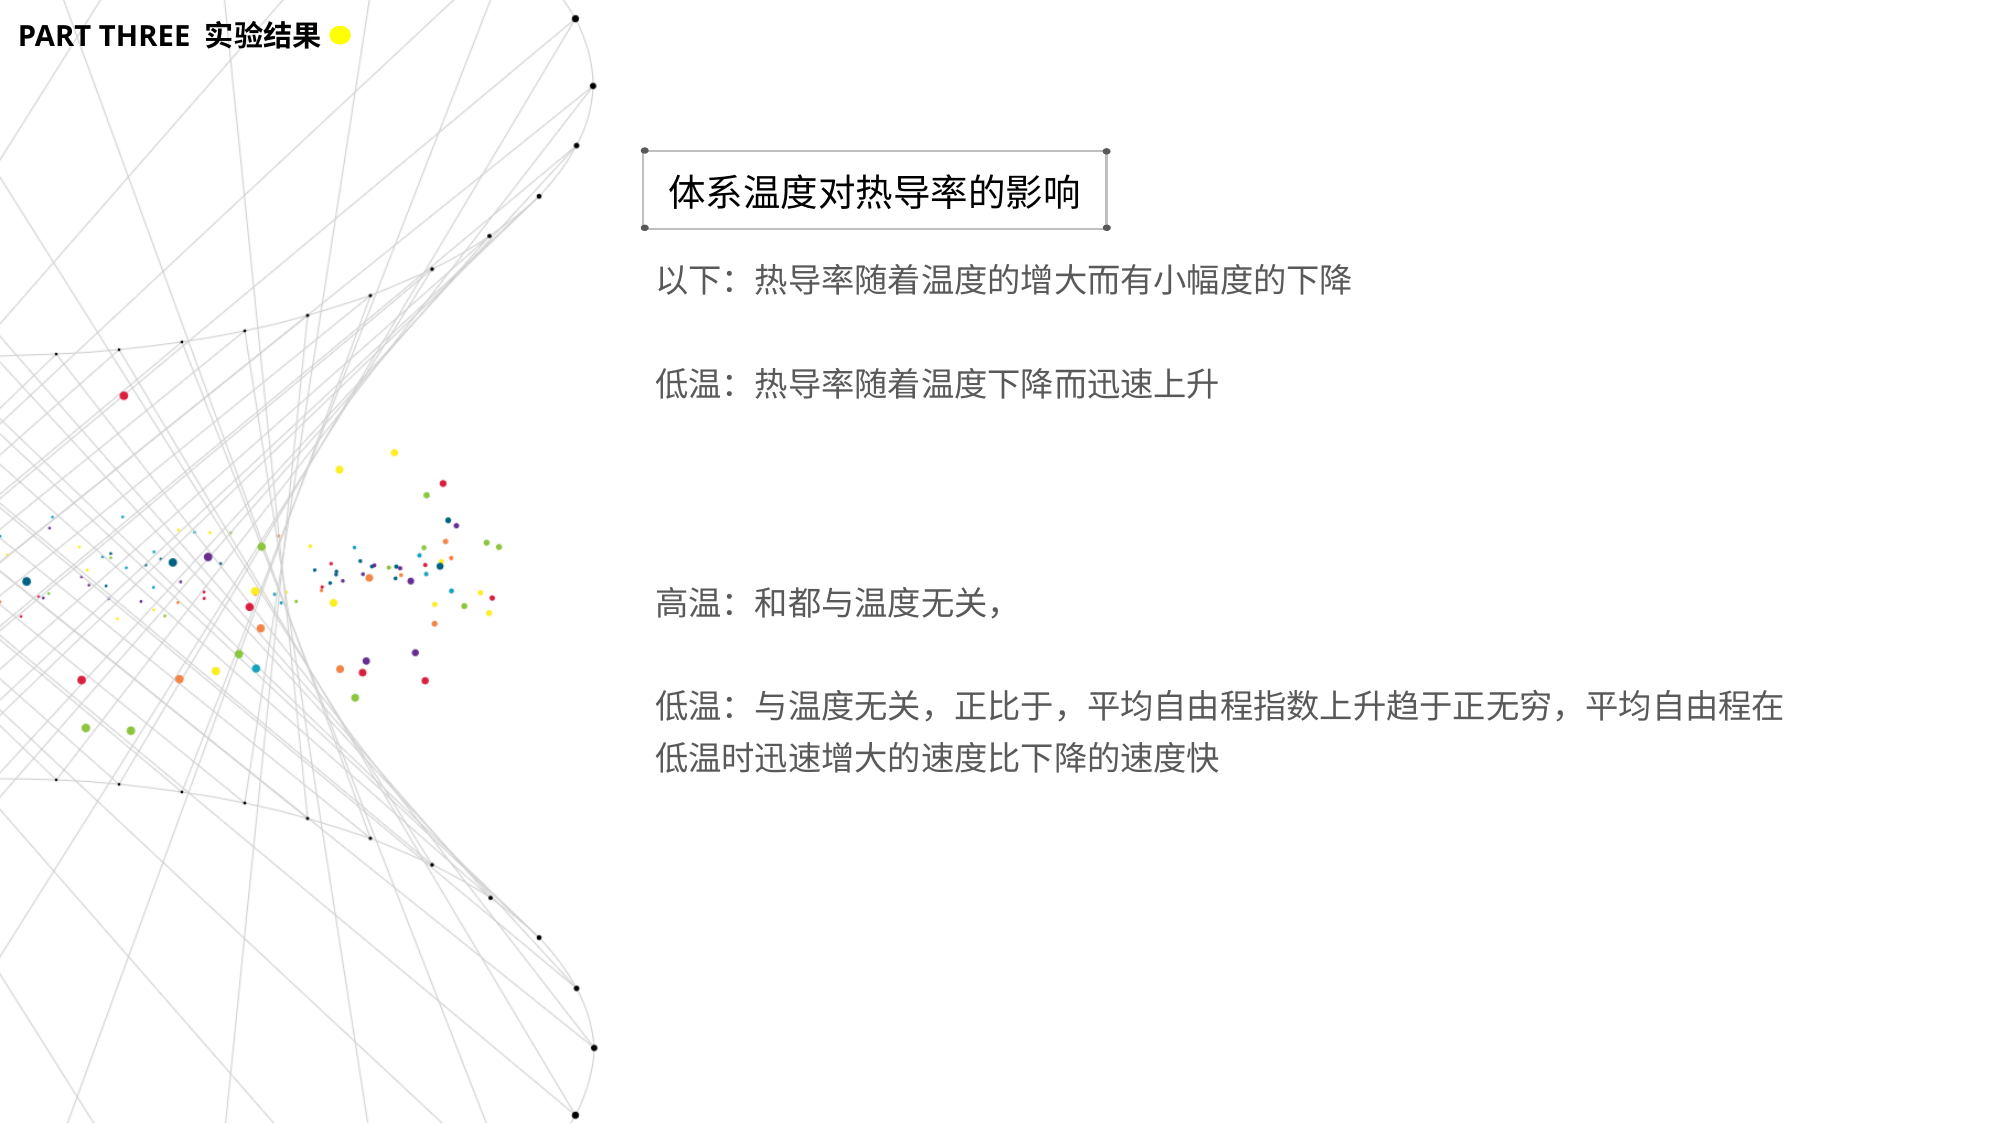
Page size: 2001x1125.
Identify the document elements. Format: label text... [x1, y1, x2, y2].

text_box [328, 24, 352, 46]
text_box PART THREE 实验结果 [3, 9, 337, 60]
picture [0, 0, 688, 1123]
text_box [640, 147, 1111, 231]
